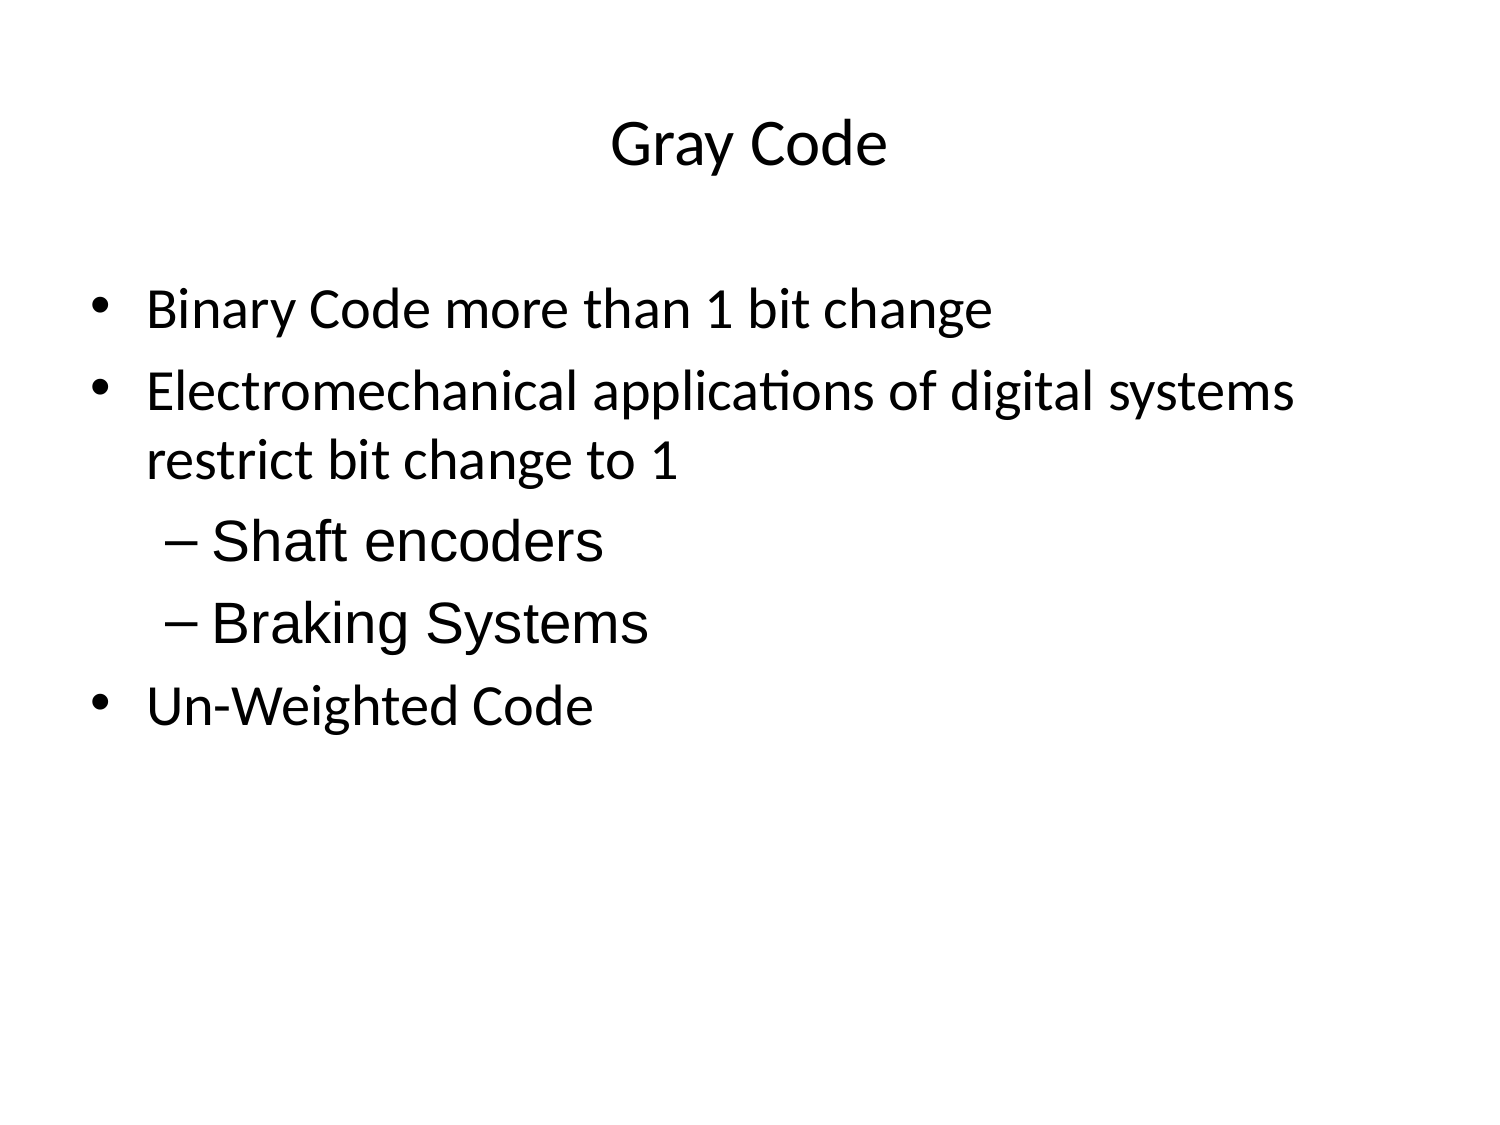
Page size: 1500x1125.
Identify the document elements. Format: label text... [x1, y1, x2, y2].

list Binary Code more than 1 bit change Electromechanical applications of digital systems restrict bit change to 1 Shaft encoders Braking Systems Un-Weighted Code [75, 262, 1425, 1005]
title Gray Code [75, 45, 1425, 233]
